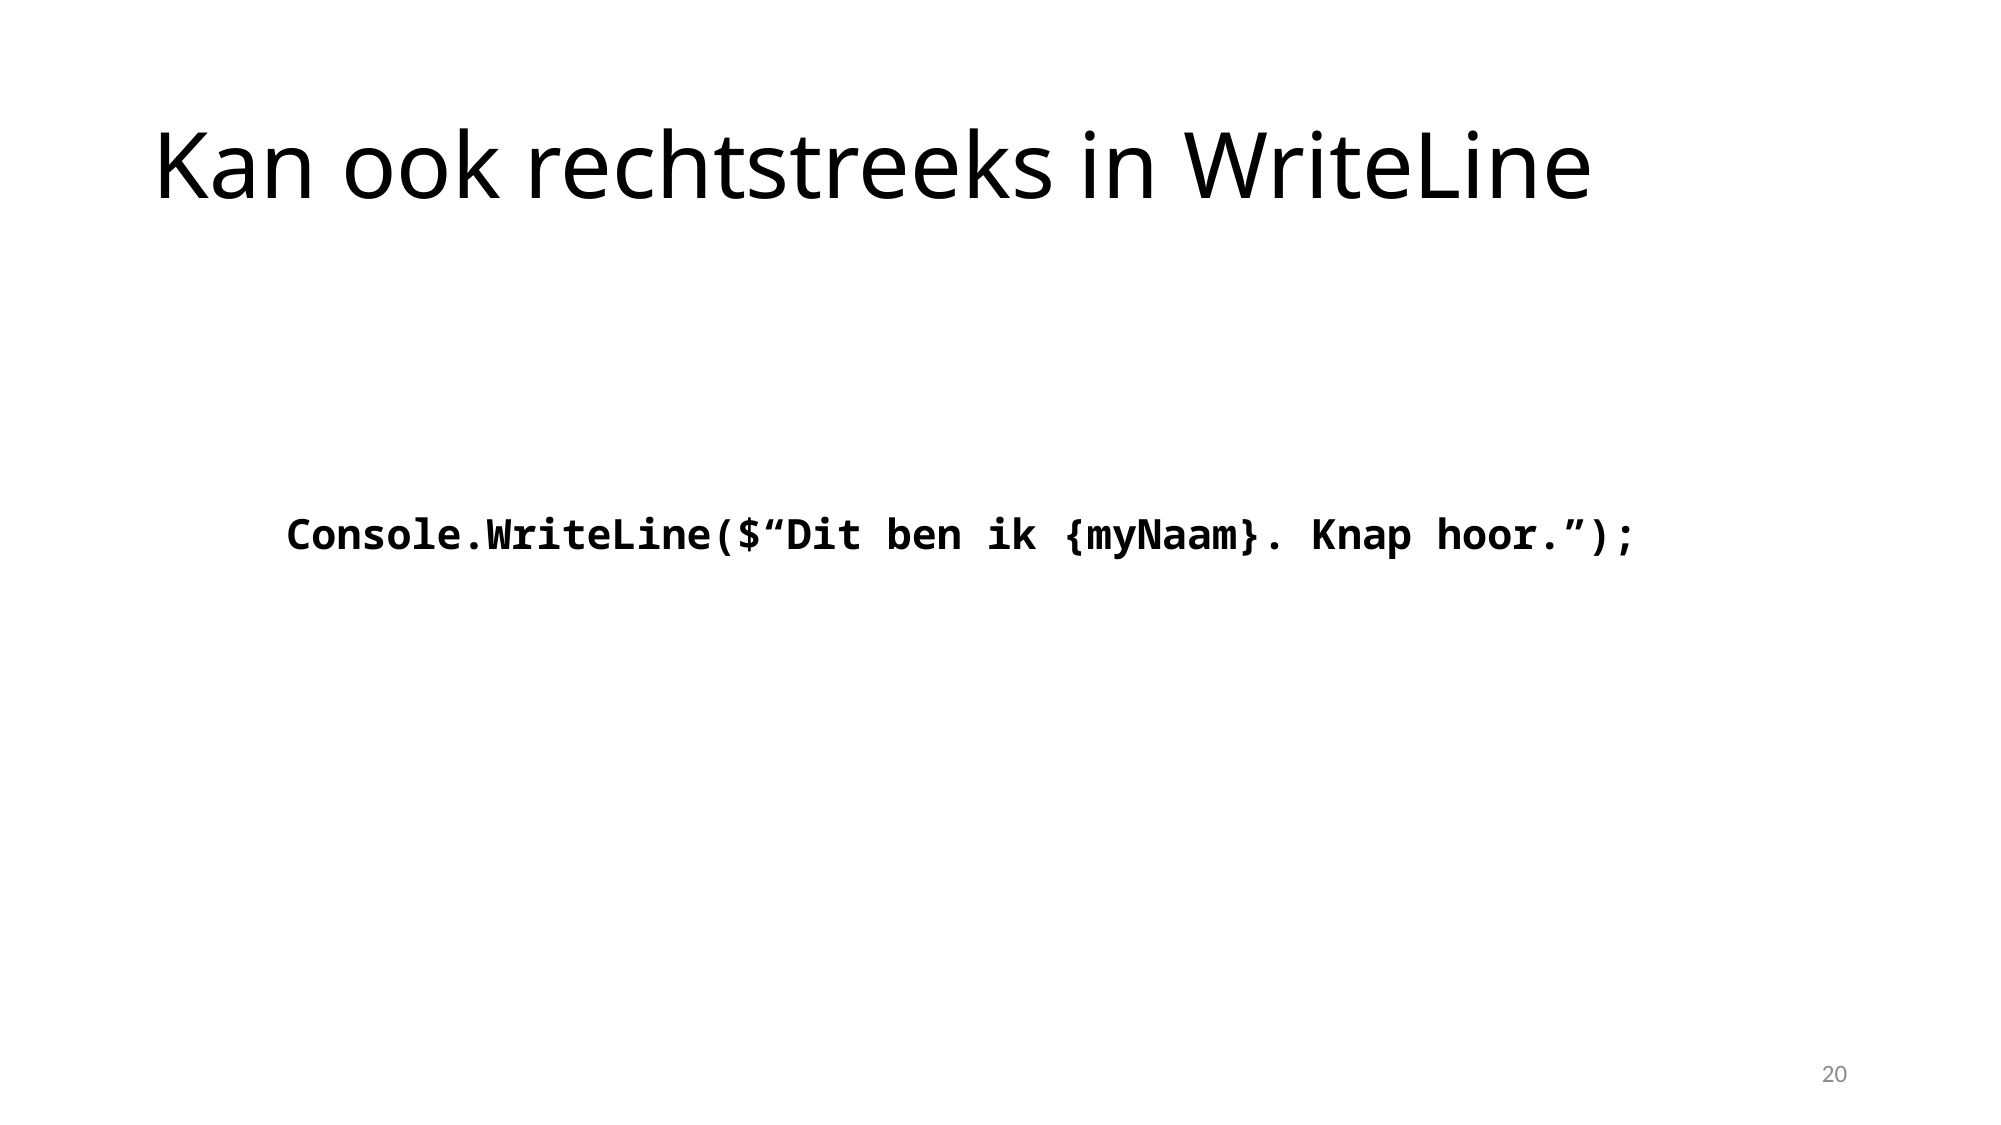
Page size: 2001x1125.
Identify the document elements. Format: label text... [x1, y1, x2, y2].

title Kan ook rechtstreeks in WriteLine [137, 59, 1863, 278]
text_box Console.WriteLine($“Dit ben ik {myNaam}. Knap hoor.”); [196, 500, 1772, 566]
slide_number 20 [1412, 1042, 1863, 1103]
